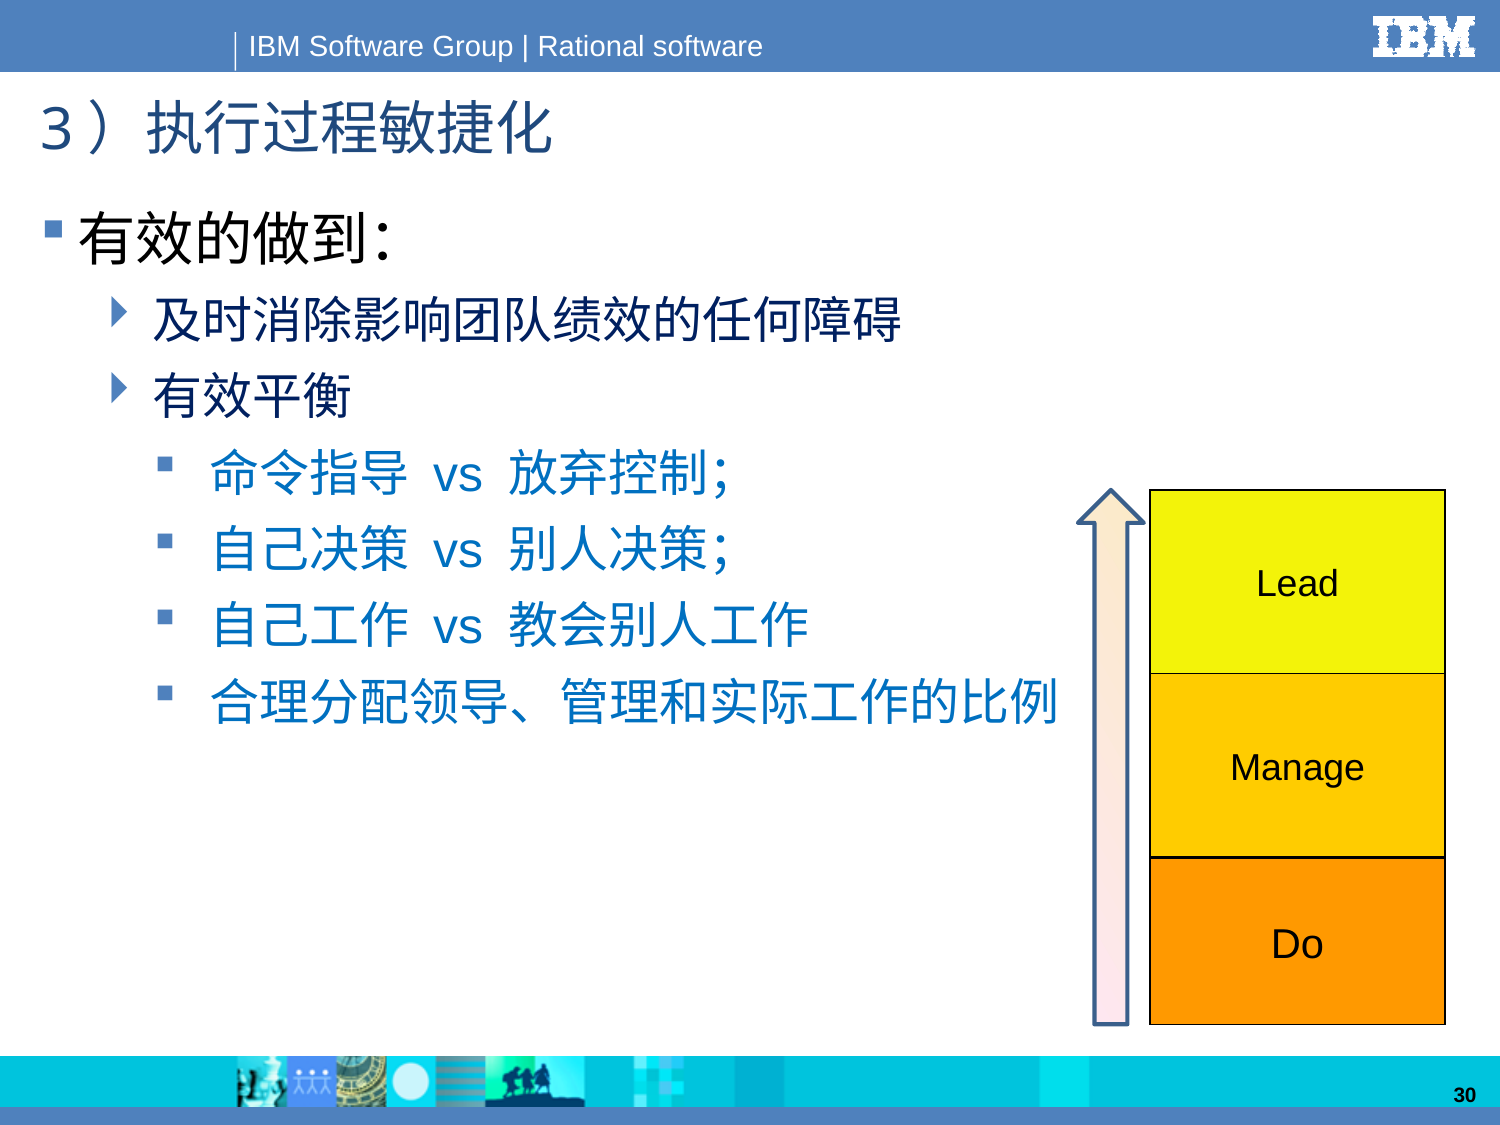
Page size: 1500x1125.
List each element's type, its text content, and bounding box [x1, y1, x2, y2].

slide_number 30 [1366, 1081, 1477, 1107]
text_box [1075, 487, 1144, 1027]
picture [0, 1056, 1500, 1107]
list 有效的做到： 及时消除影响团队绩效的任何障碍 有效平衡 命令指导 vs 放弃控制； 自己决策 vs 别人决策； 自己工作 vs 教会别人工作 合理分配领导、管理和实际工作的比例 [25, 187, 1477, 1042]
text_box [1149, 489, 1446, 1025]
title 3）执行过程敏捷化 [25, 91, 1477, 171]
